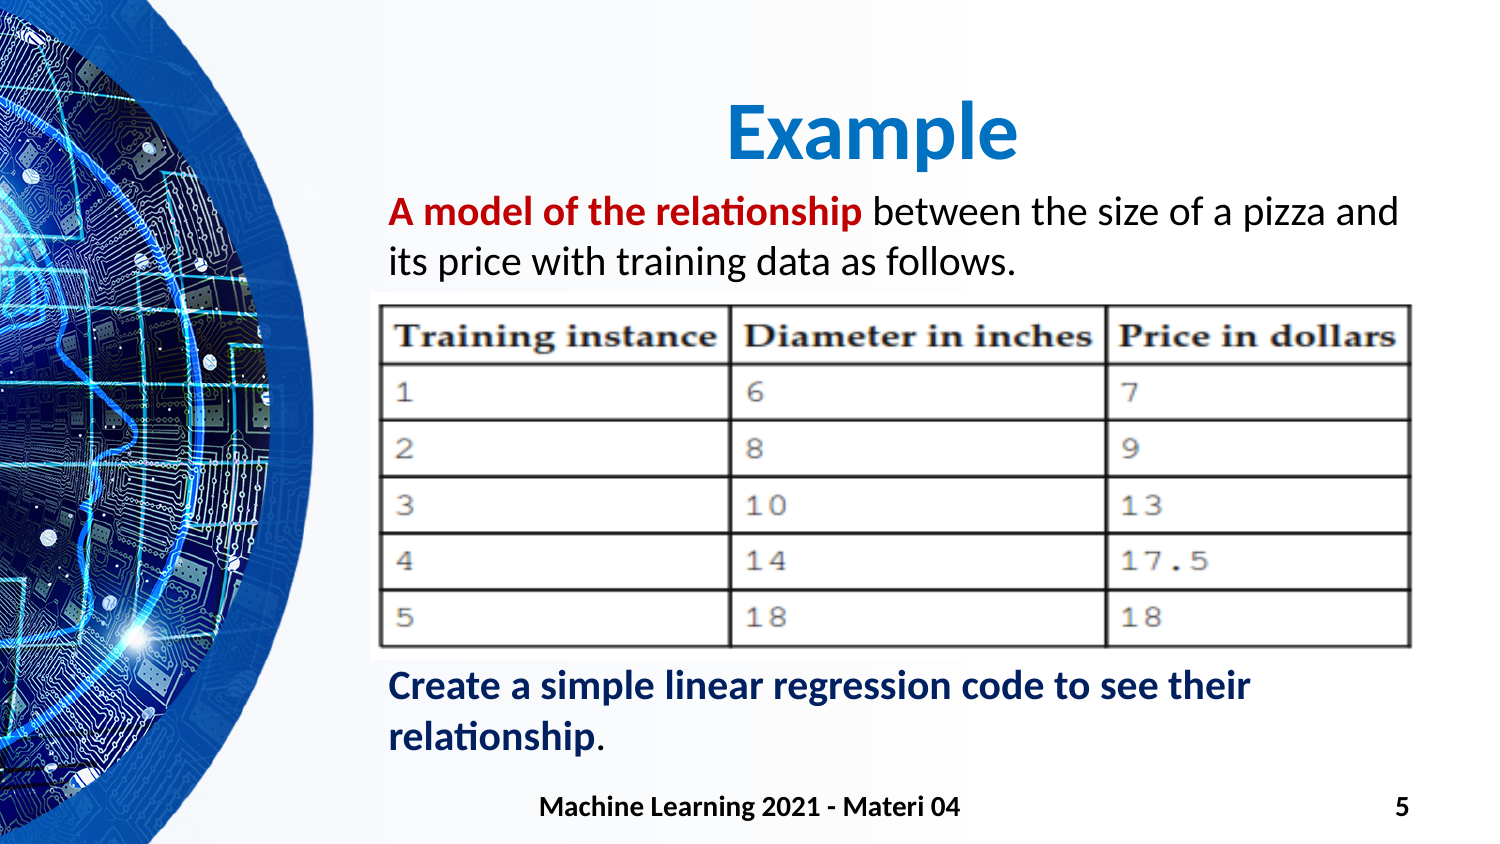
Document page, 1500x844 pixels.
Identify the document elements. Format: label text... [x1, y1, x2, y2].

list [370, 292, 1424, 660]
title Example [322, 66, 1424, 186]
footer Machine Learning 2021 - Materi 04 [512, 782, 988, 827]
slide_number 5 [1074, 782, 1425, 827]
picture [0, 0, 1500, 844]
text_box Create a simple linear regression code to see their relationship. [373, 667, 1402, 766]
text_box A model of the relationship between the size of a pizza and its price with training data as follows. [373, 176, 1424, 292]
